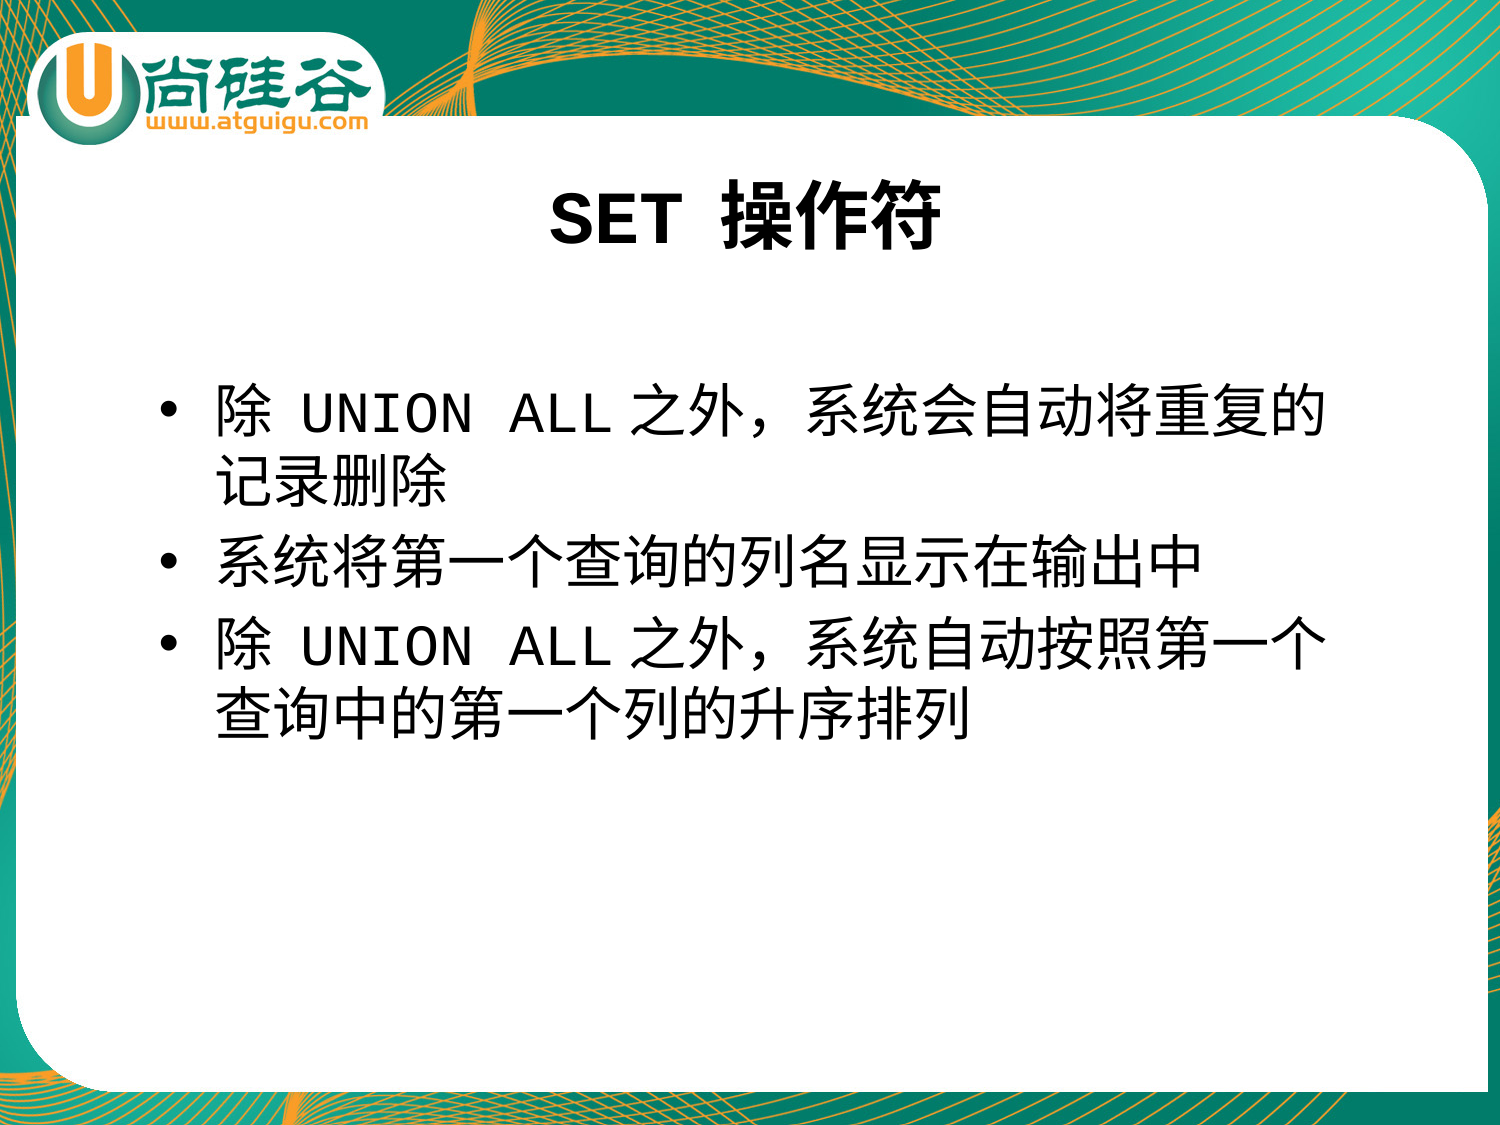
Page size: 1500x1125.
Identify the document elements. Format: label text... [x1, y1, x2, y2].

list 除 UNION ALL之外，系统会自动将重复的记录删除 系统将第一个查询的列名显示在输出中 除 UNION ALL之外，系统自动按照第一个查询中的第一个列的升序排列 [143, 366, 1376, 823]
picture [0, 0, 1500, 1125]
title SET 操作符 [336, 160, 1140, 268]
